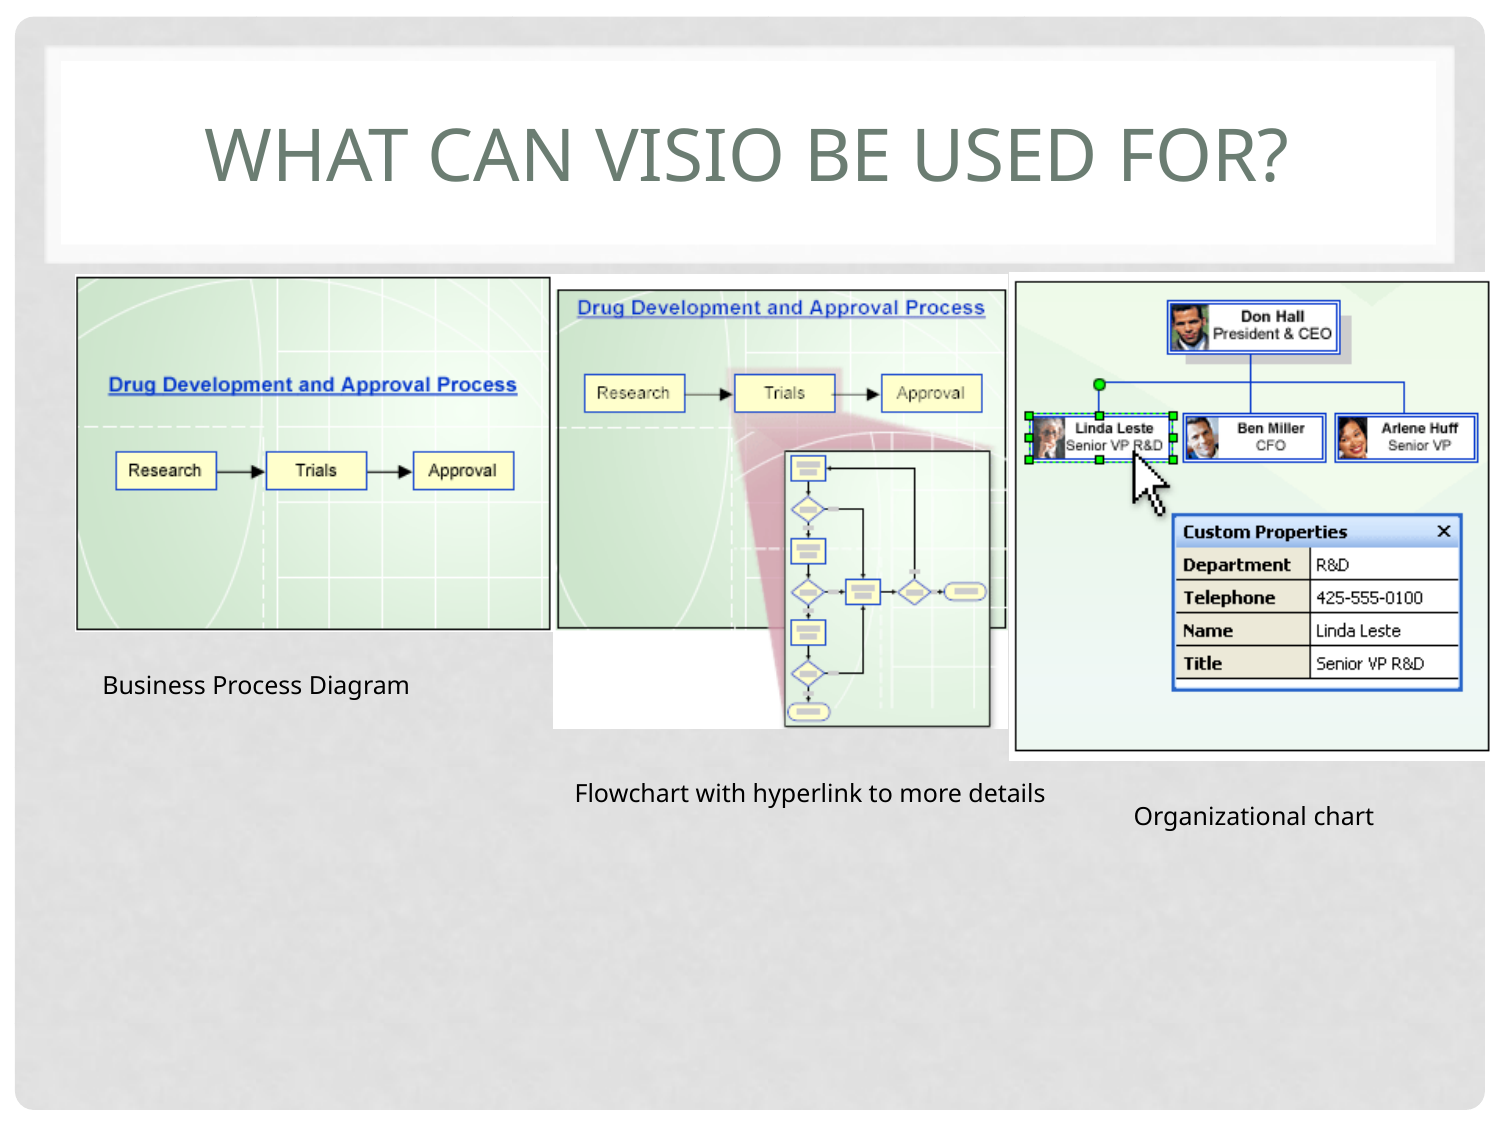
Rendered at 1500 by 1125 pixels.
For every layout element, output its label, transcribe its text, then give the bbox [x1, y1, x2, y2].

title What can Visio be Used for? [69, 66, 1425, 238]
text_box Flowchart with hyperlink to more details [559, 769, 1062, 815]
list F [75, 287, 1425, 1005]
picture [1009, 272, 1496, 761]
text_box Business Process Diagram [87, 662, 426, 708]
picture [74, 274, 1008, 730]
text_box Organizational chart [1118, 792, 1390, 838]
